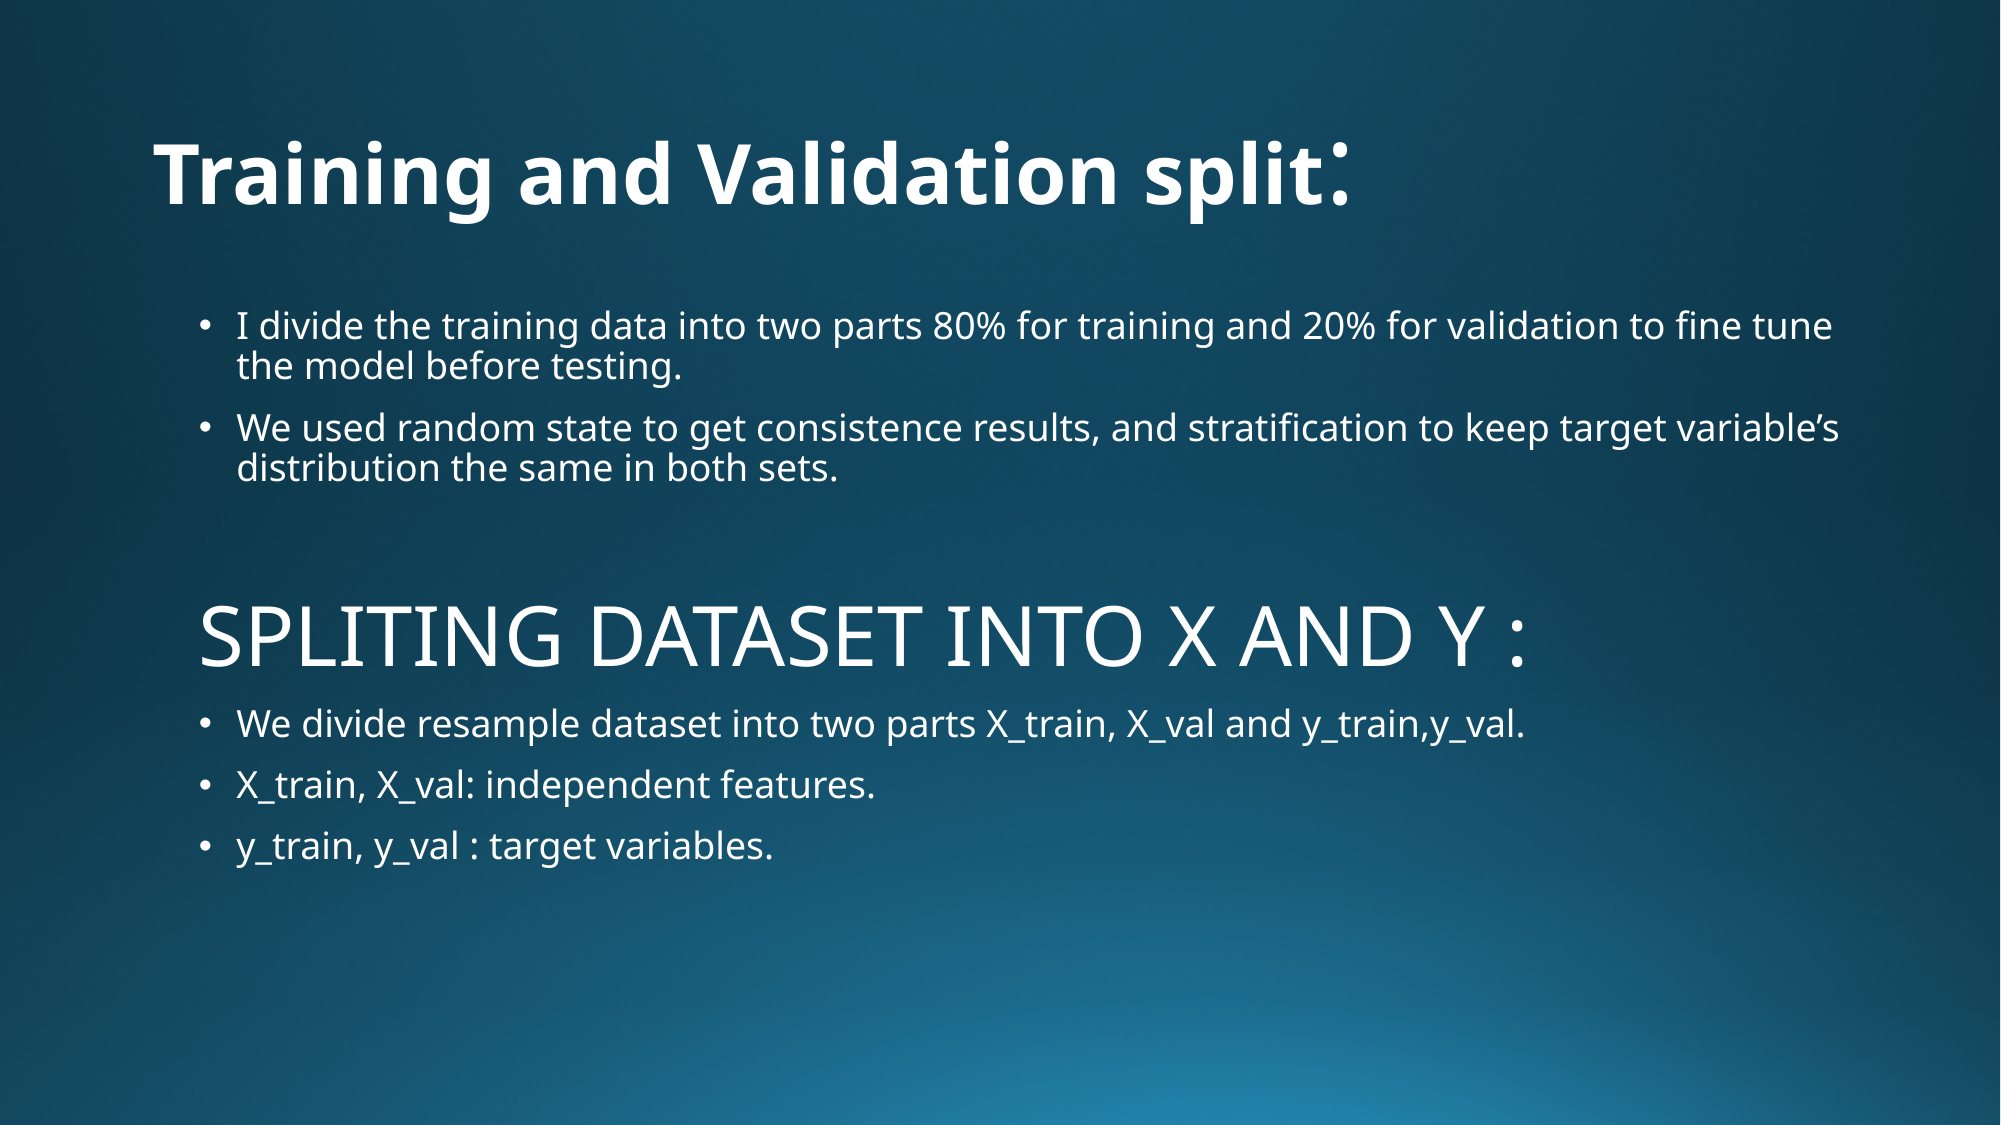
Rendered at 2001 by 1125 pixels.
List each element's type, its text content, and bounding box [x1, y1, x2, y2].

list I divide the training data into two parts 80% for training and 20% for validation to fine tune the model before testing. We used random state to get consistence results, and stratification to keep target variable’s distribution the same in both sets. SPLITING DATASET INTO X AND Y : We divide resample dataset into two parts X_train, X_val and y_train,y_val. X_train, X_val: independent features. y_train, y_val : target variables. [183, 299, 1863, 1014]
title Training and Validation split: [137, 59, 1863, 278]
picture [0, 0, 2001, 1125]
